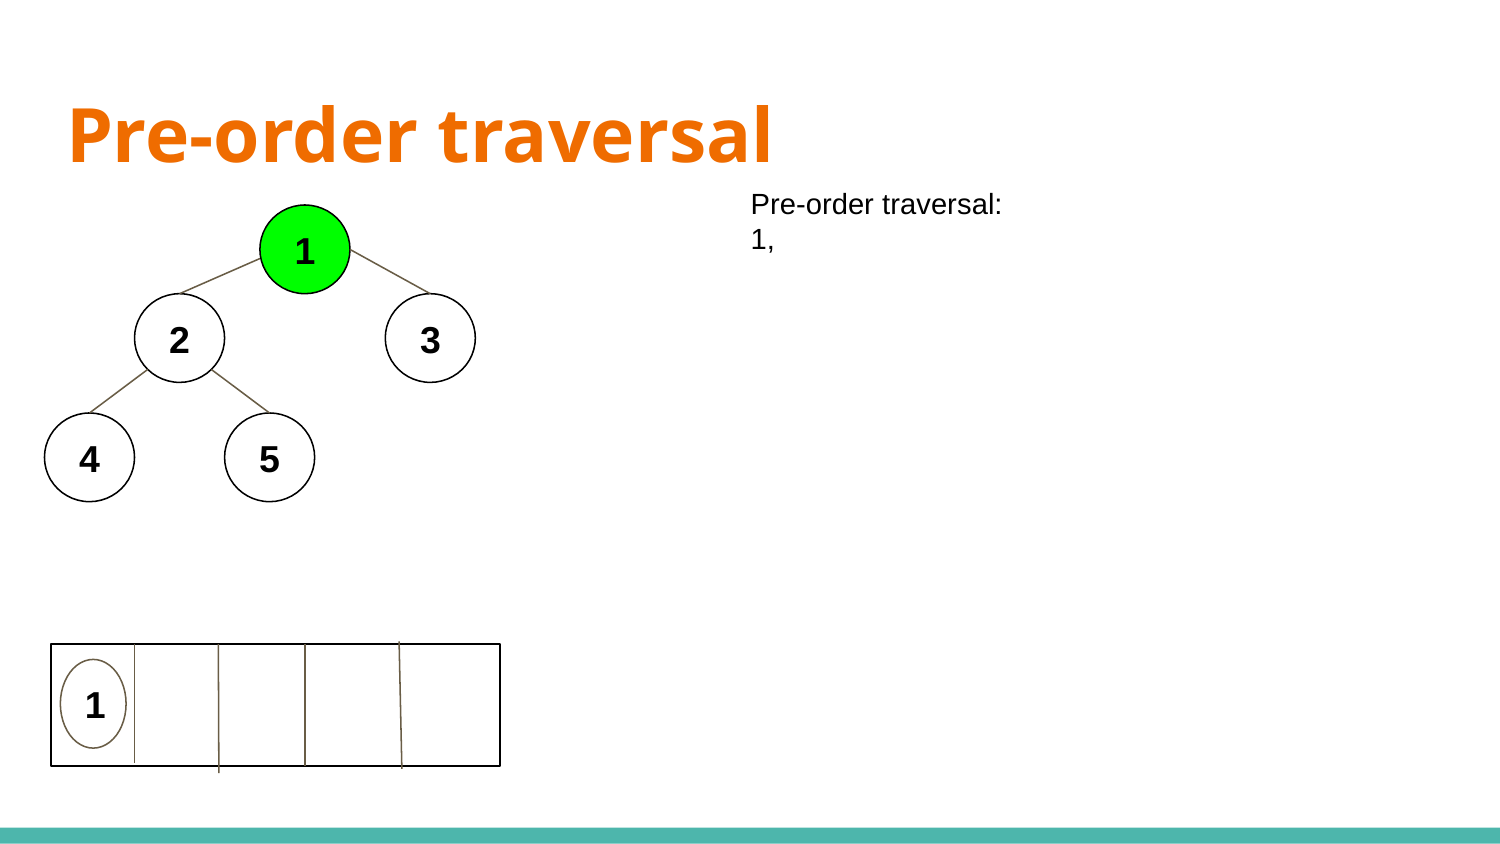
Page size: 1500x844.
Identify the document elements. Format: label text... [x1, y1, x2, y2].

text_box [89, 369, 148, 414]
text_box 3 [385, 293, 476, 383]
text_box [406, 644, 501, 767]
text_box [211, 369, 270, 414]
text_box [179, 258, 261, 294]
title Pre-order traversal [51, 72, 1449, 189]
text_box 1 [60, 659, 127, 749]
text_box [51, 644, 134, 767]
text_box 2 [134, 294, 225, 383]
text_box 5 [224, 413, 315, 502]
text_box 1 [259, 204, 350, 294]
text_box [135, 644, 217, 767]
text_box Pre-order traversal: 1, [735, 170, 1376, 272]
text_box [220, 644, 304, 767]
text_box [306, 644, 394, 767]
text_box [349, 249, 431, 294]
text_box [398, 641, 403, 770]
text_box 4 [44, 413, 135, 502]
